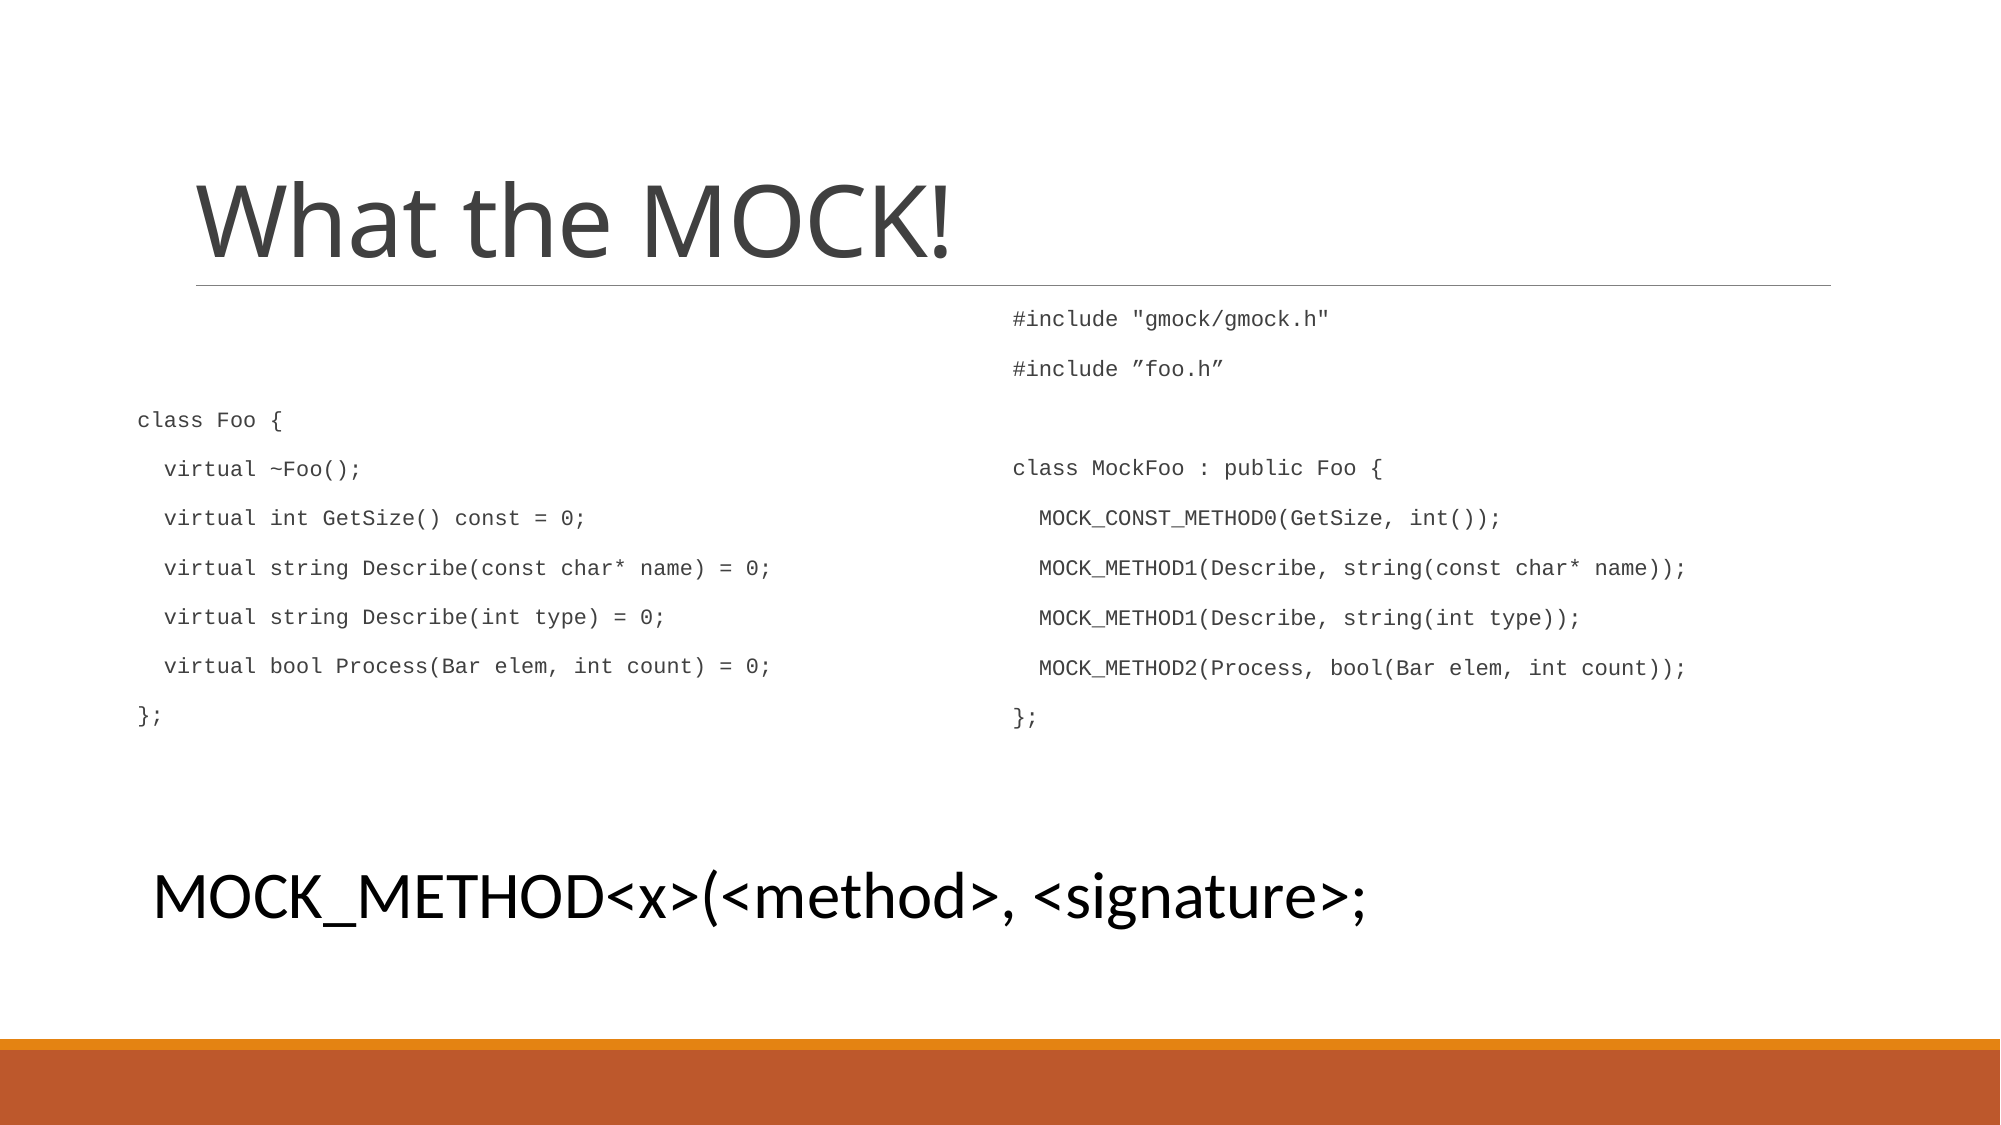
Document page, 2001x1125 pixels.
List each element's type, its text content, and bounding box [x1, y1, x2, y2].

title What the MOCK! [180, 47, 1830, 285]
list #include "gmock/gmock.h" #include ”foo.h” class MockFoo : public Foo { MOCK_CONST_METHOD0(GetSize, int()); MOCK_METHOD1(Describe, string(const char* name)); MOCK_METHOD1(Describe, string(int type)); MOCK_METHOD2(Process, bool(Bar elem, int count)); }; [1012, 299, 1863, 738]
text_box MOCK_METHOD<x>(<method>, <signature>; [137, 764, 1863, 1020]
list class Foo { virtual ~Foo(); virtual int GetSize() const = 0; virtual string Describe(const char* name) = 0; virtual string Describe(int type) = 0; virtual bool Process(Bar elem, int count) = 0; }; [137, 299, 988, 738]
